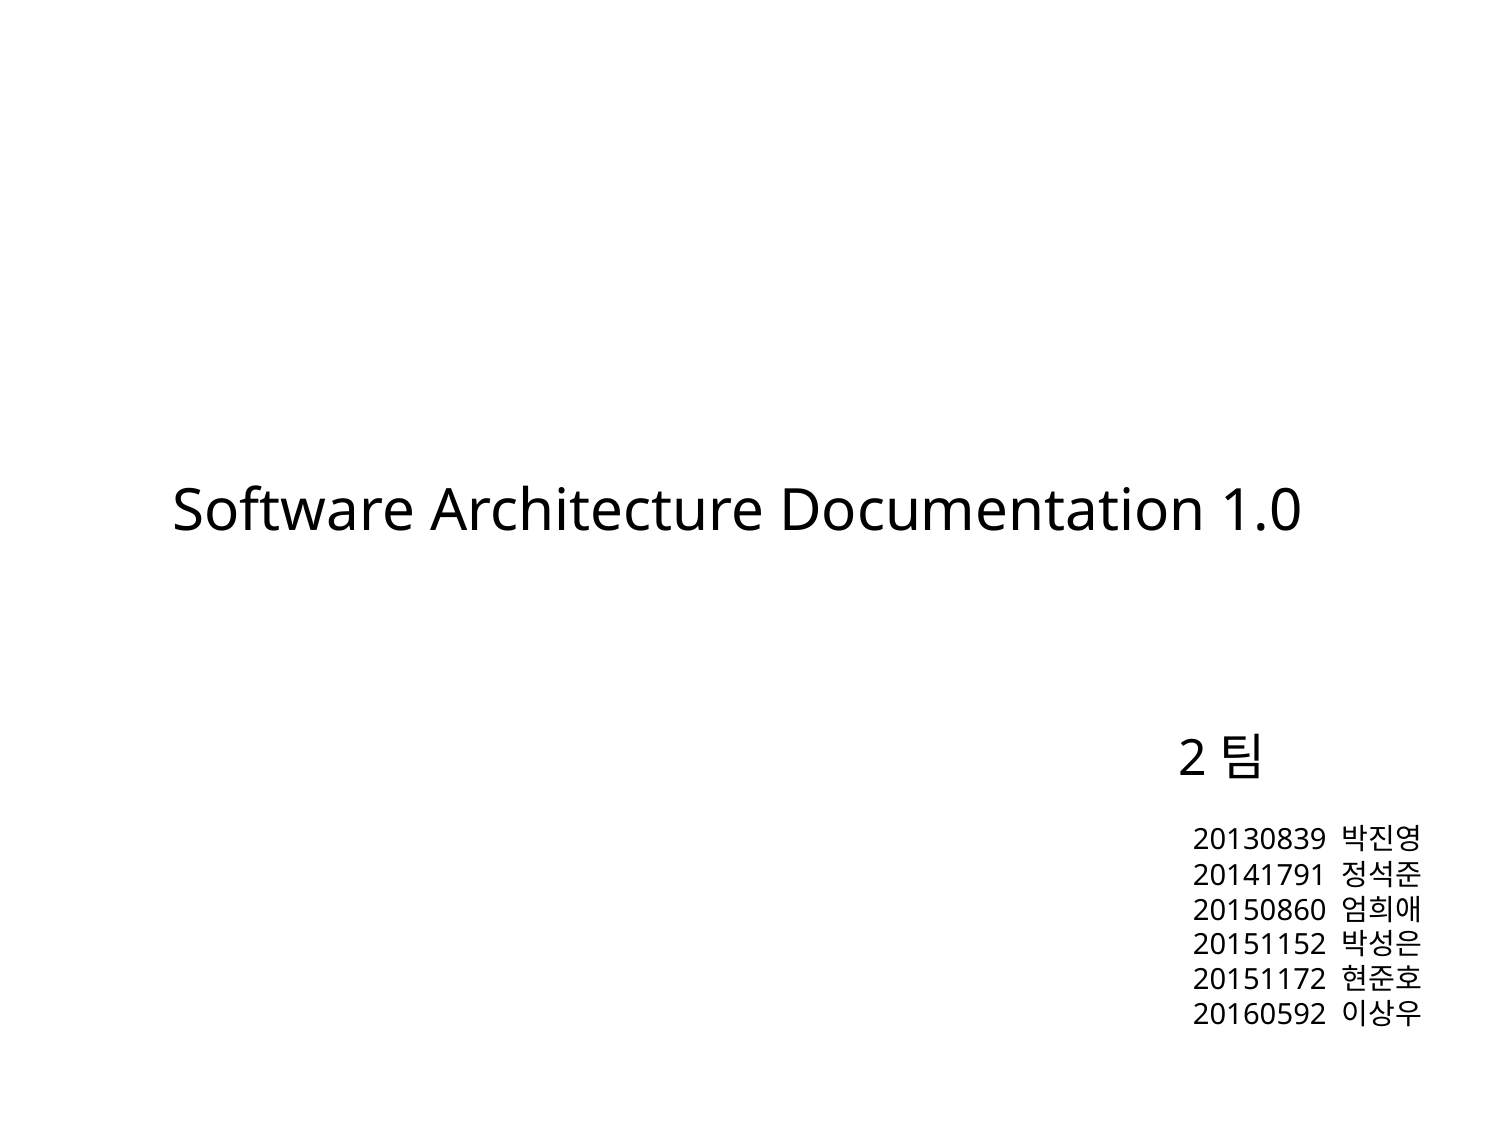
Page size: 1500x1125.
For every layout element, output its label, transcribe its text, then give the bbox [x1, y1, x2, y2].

text_box Software Architecture Documentation 1.0 [157, 464, 1343, 550]
text_box 2팀 20130839 박진영 20141791 정석준 20150860 엄희애 20151152 박성은 20151172 현준호 20160592 이상우 [1164, 718, 1438, 1038]
